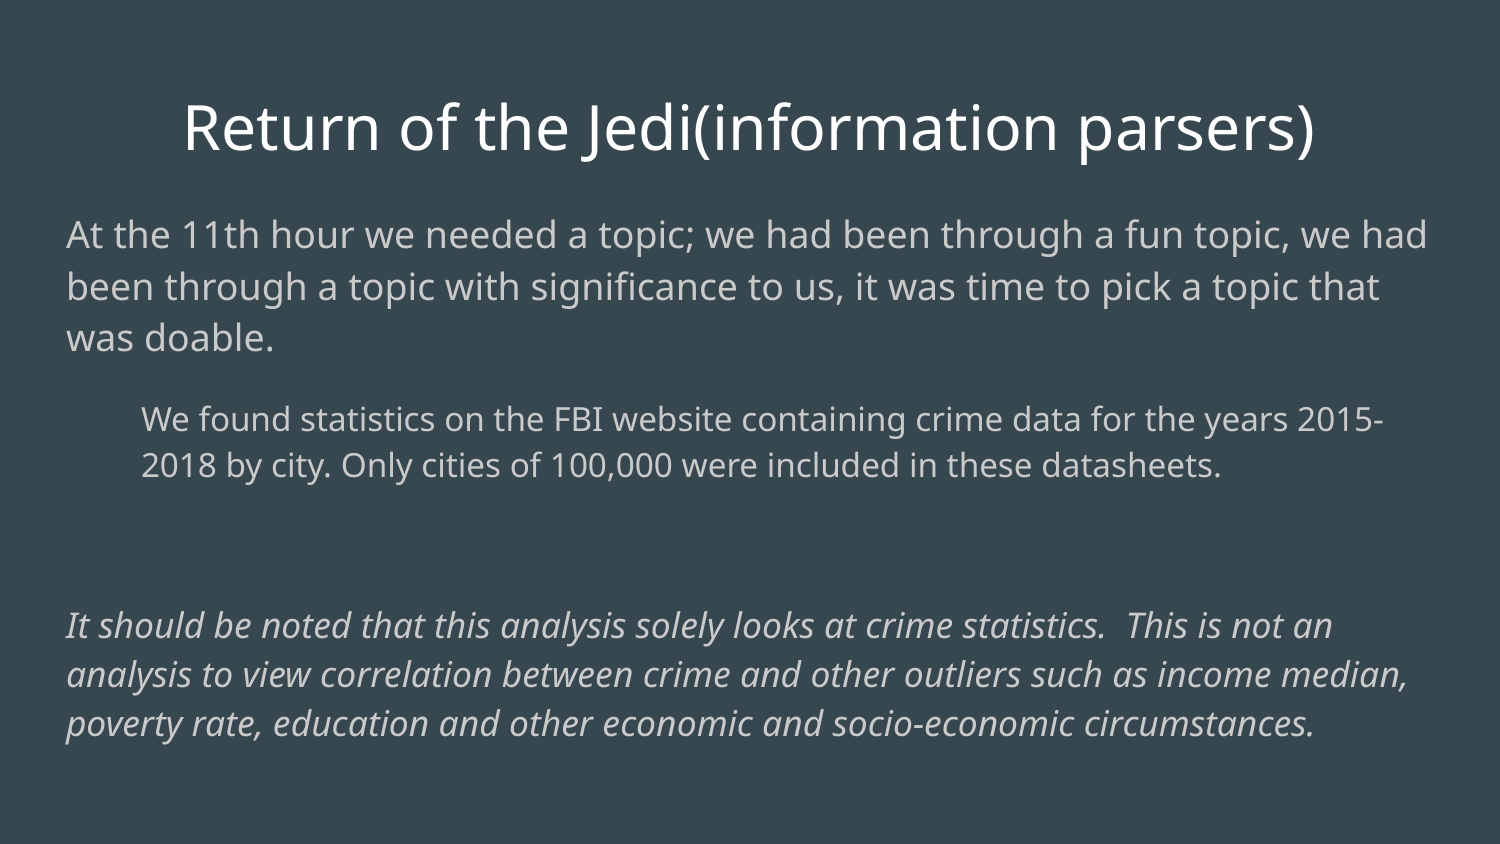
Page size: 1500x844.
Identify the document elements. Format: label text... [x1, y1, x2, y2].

title Return of the Jedi(information parsers) [51, 72, 1449, 183]
list At the 11th hour we needed a topic; we had been through a fun topic, we had been through a topic with significance to us, it was time to pick a topic that was doable. We found statistics on the FBI website containing crime data for the years 2015-2018 by city. Only cities of 100,000 were included in these datasheets. It should be noted that this analysis solely looks at crime statistics. This is not an analysis to view correlation between crime and other outliers such as income median, poverty rate, education and other economic and socio-economic circumstances. [51, 189, 1449, 750]
